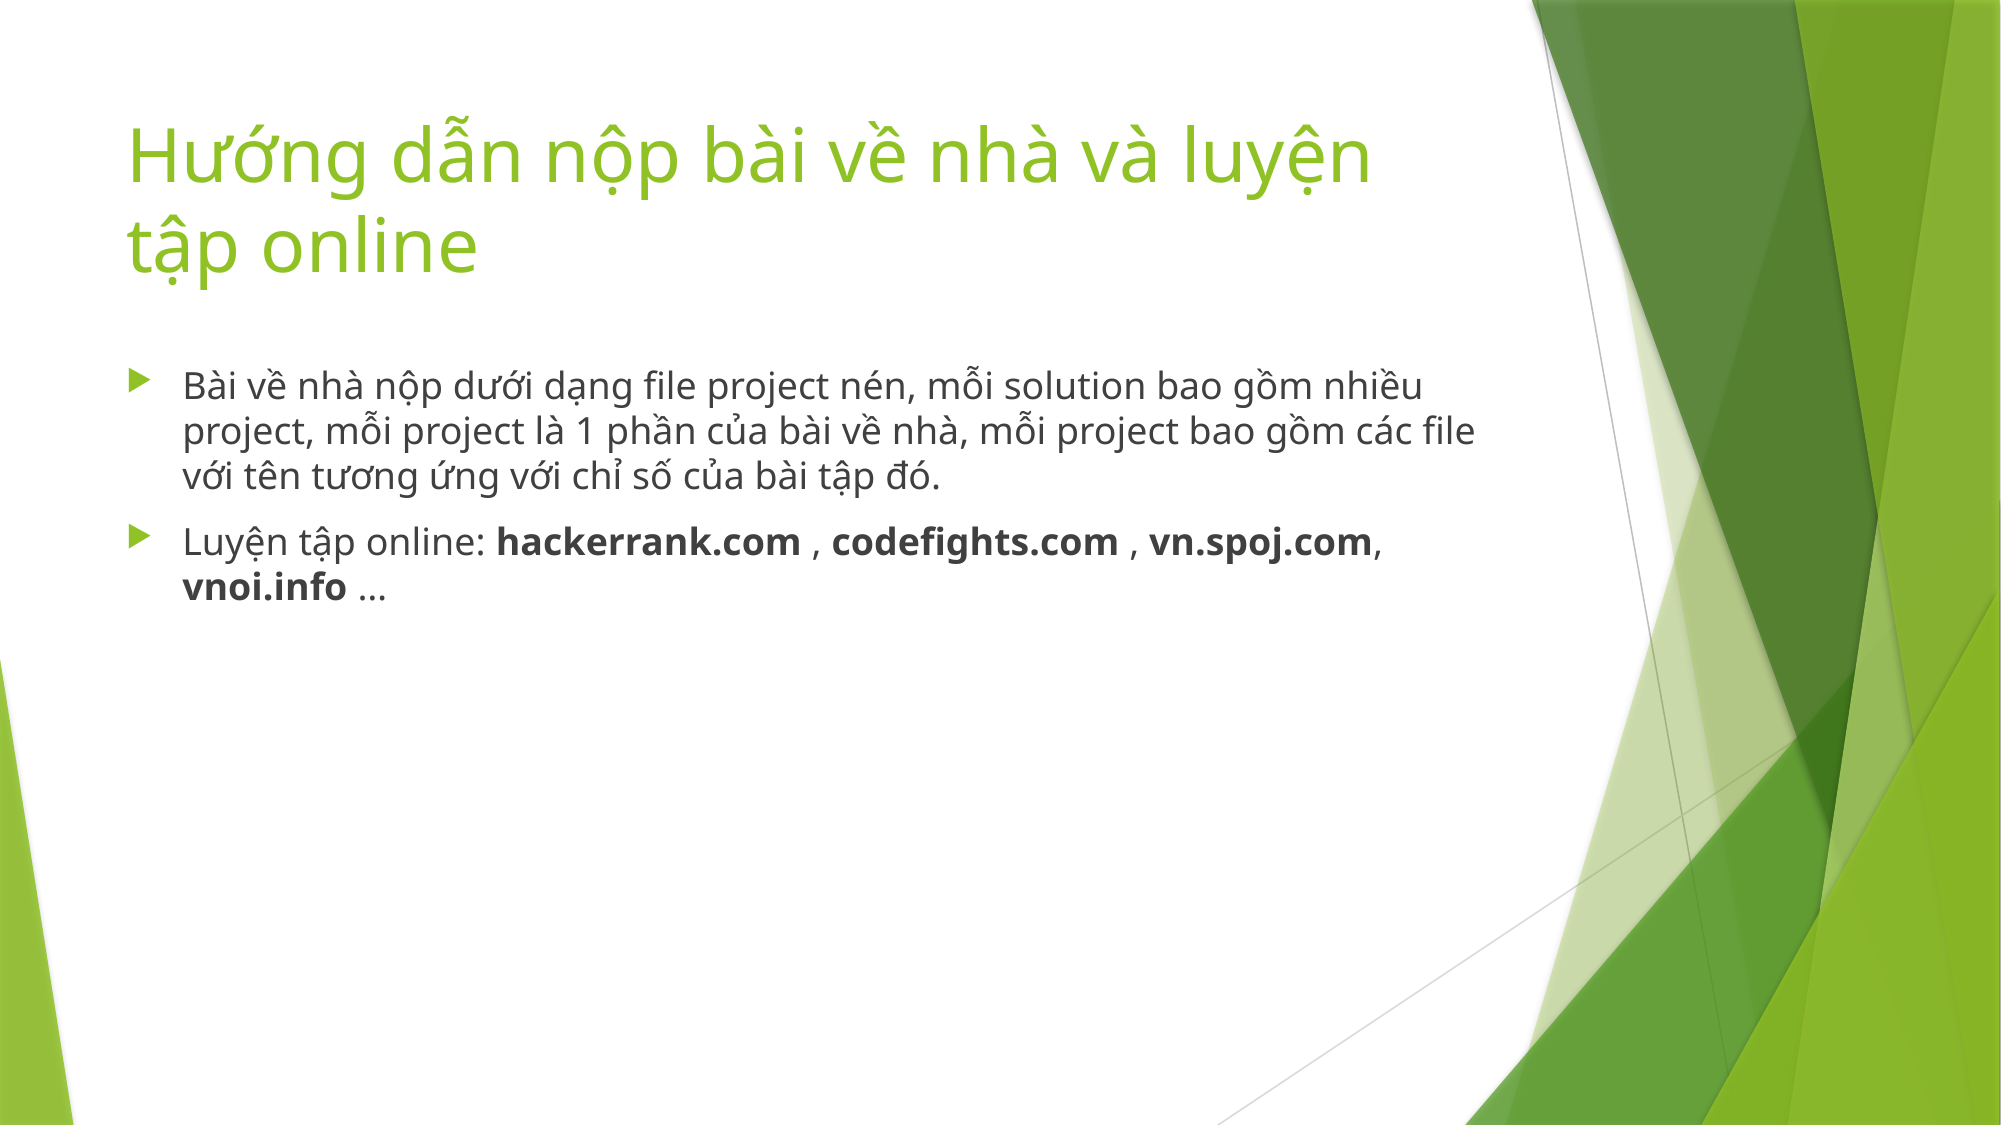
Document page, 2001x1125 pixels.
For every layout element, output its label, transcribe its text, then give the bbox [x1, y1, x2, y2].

title Hướng dẫn nộp bài về nhà và luyện tập online [111, 99, 1522, 317]
list Bài về nhà nộp dưới dạng file project nén, mỗi solution bao gồm nhiều project, mỗi project là 1 phần của bài về nhà, mỗi project bao gồm các file với tên tương ứng với chỉ số của bài tập đó. Luyện tập online: hackerrank.com , codefights.com , vn.spoj.com, vnoi.info … [111, 354, 1522, 992]
